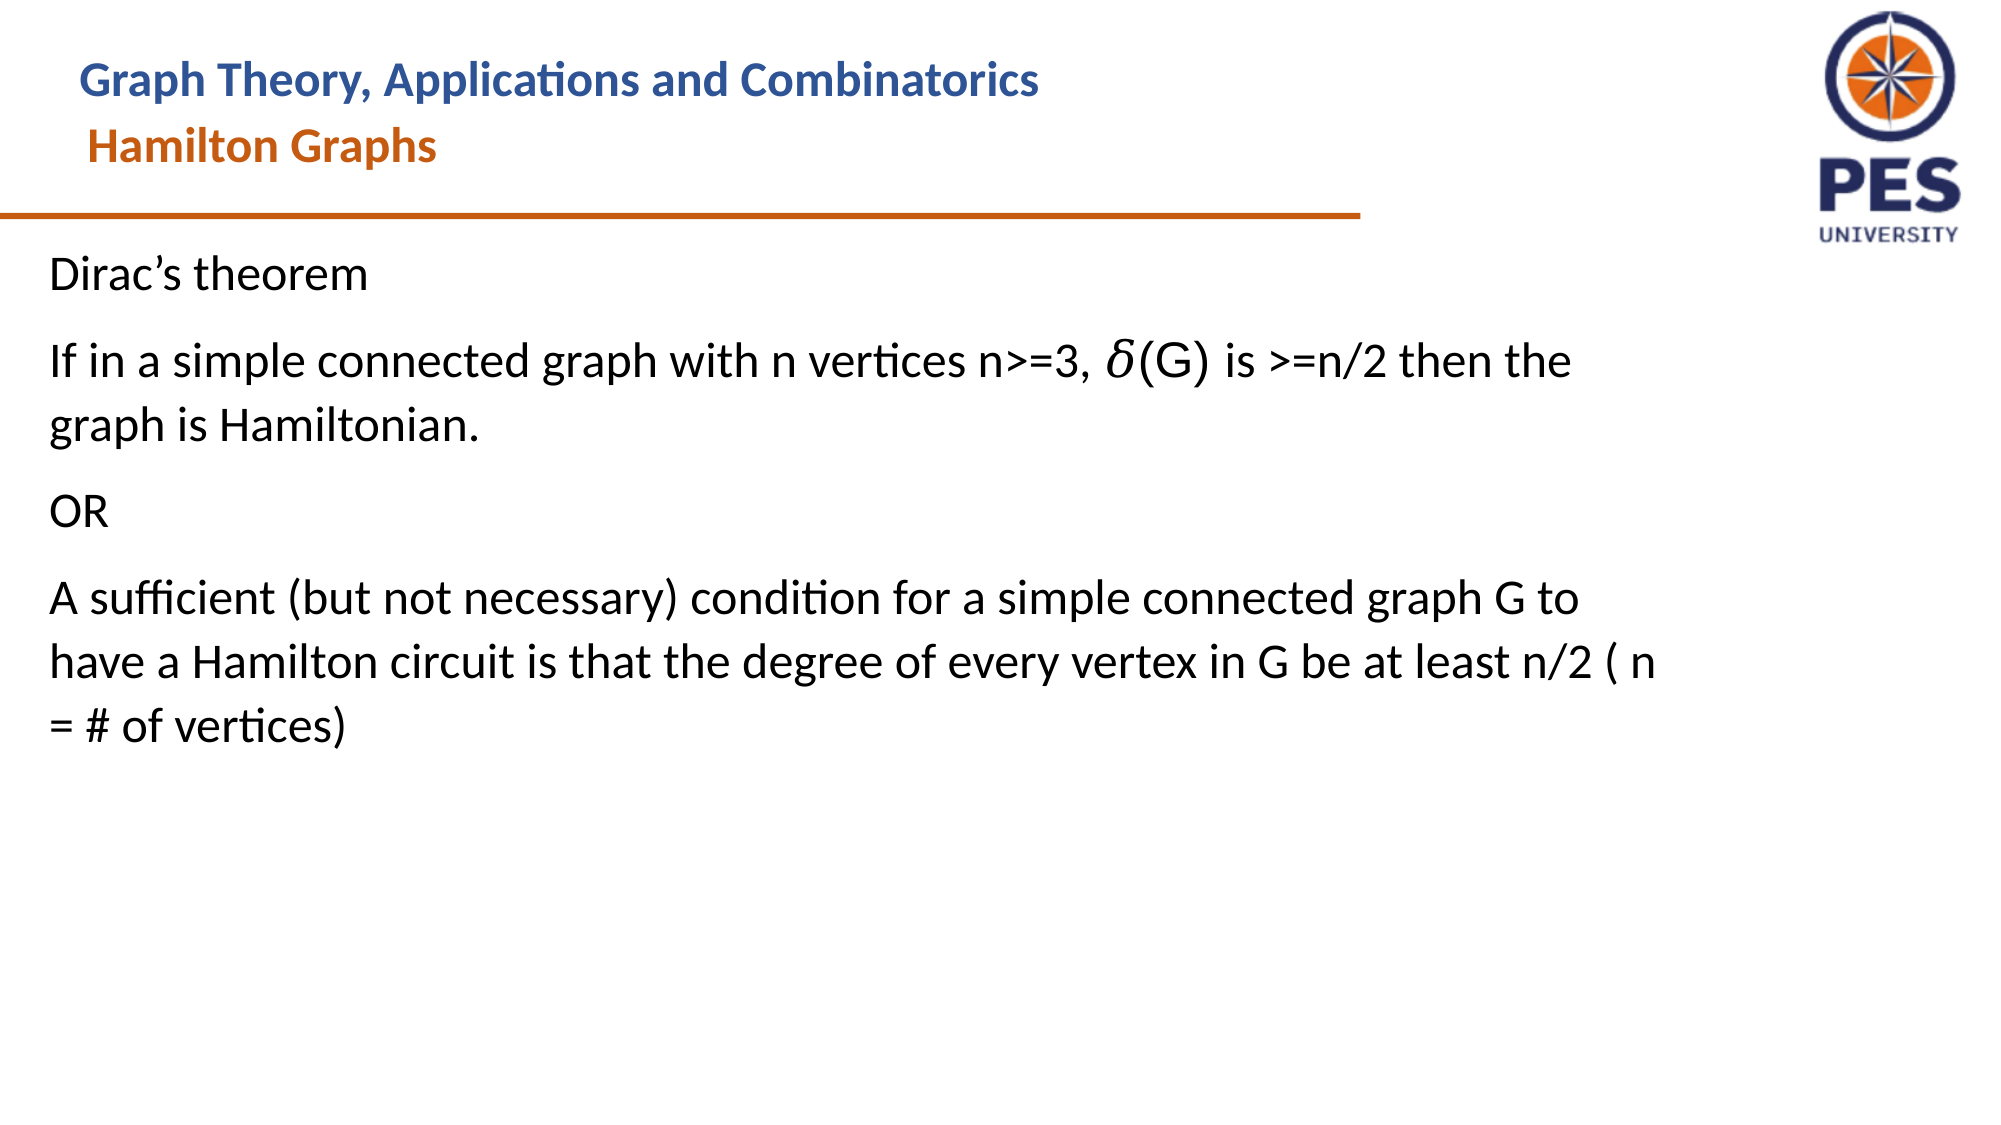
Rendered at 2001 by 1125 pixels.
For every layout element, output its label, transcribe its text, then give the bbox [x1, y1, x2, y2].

text_box Graph Theory, Applications and Combinatorics Hamilton Graphs Dirac’s theorem If in a simple connected graph with n vertices n>=3, 𝛿(G) is >=n/2 then the graph is Hamiltonian. OR A sufficient (but not necessary) condition for a simple connected graph G to have a Hamilton circuit is that the degree of every vertex in G be at least n/2 ( n = # of vertices) [47, 39, 1664, 753]
picture [1784, 0, 2000, 277]
